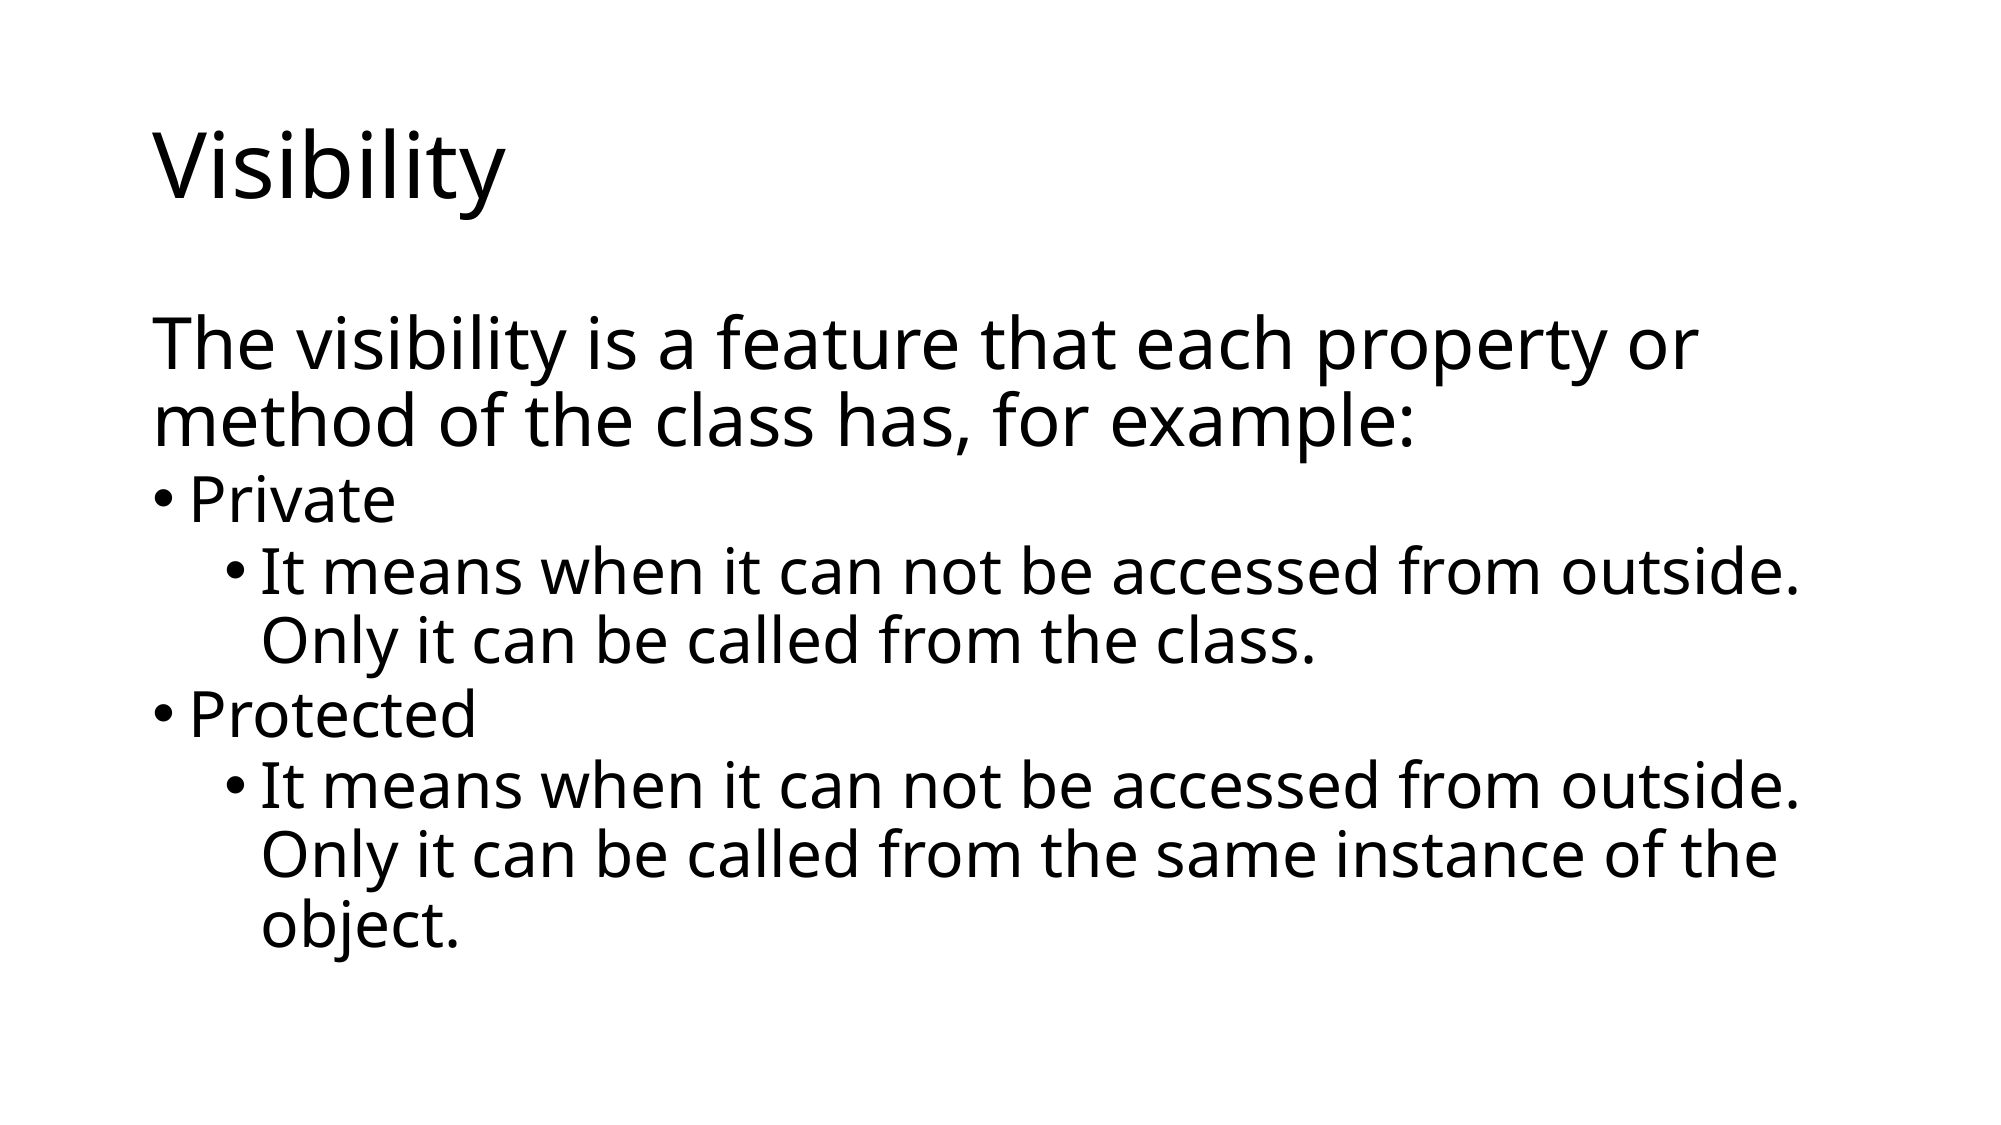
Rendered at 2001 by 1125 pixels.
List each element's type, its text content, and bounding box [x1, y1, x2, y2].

list The visibility is a feature that each property or method of the class has, for example: Private It means when it can not be accessed from outside. Only it can be called from the class. Protected It means when it can not be accessed from outside. Only it can be called from the same instance of the object. [137, 299, 1863, 1014]
title Visibility [137, 59, 1863, 278]
